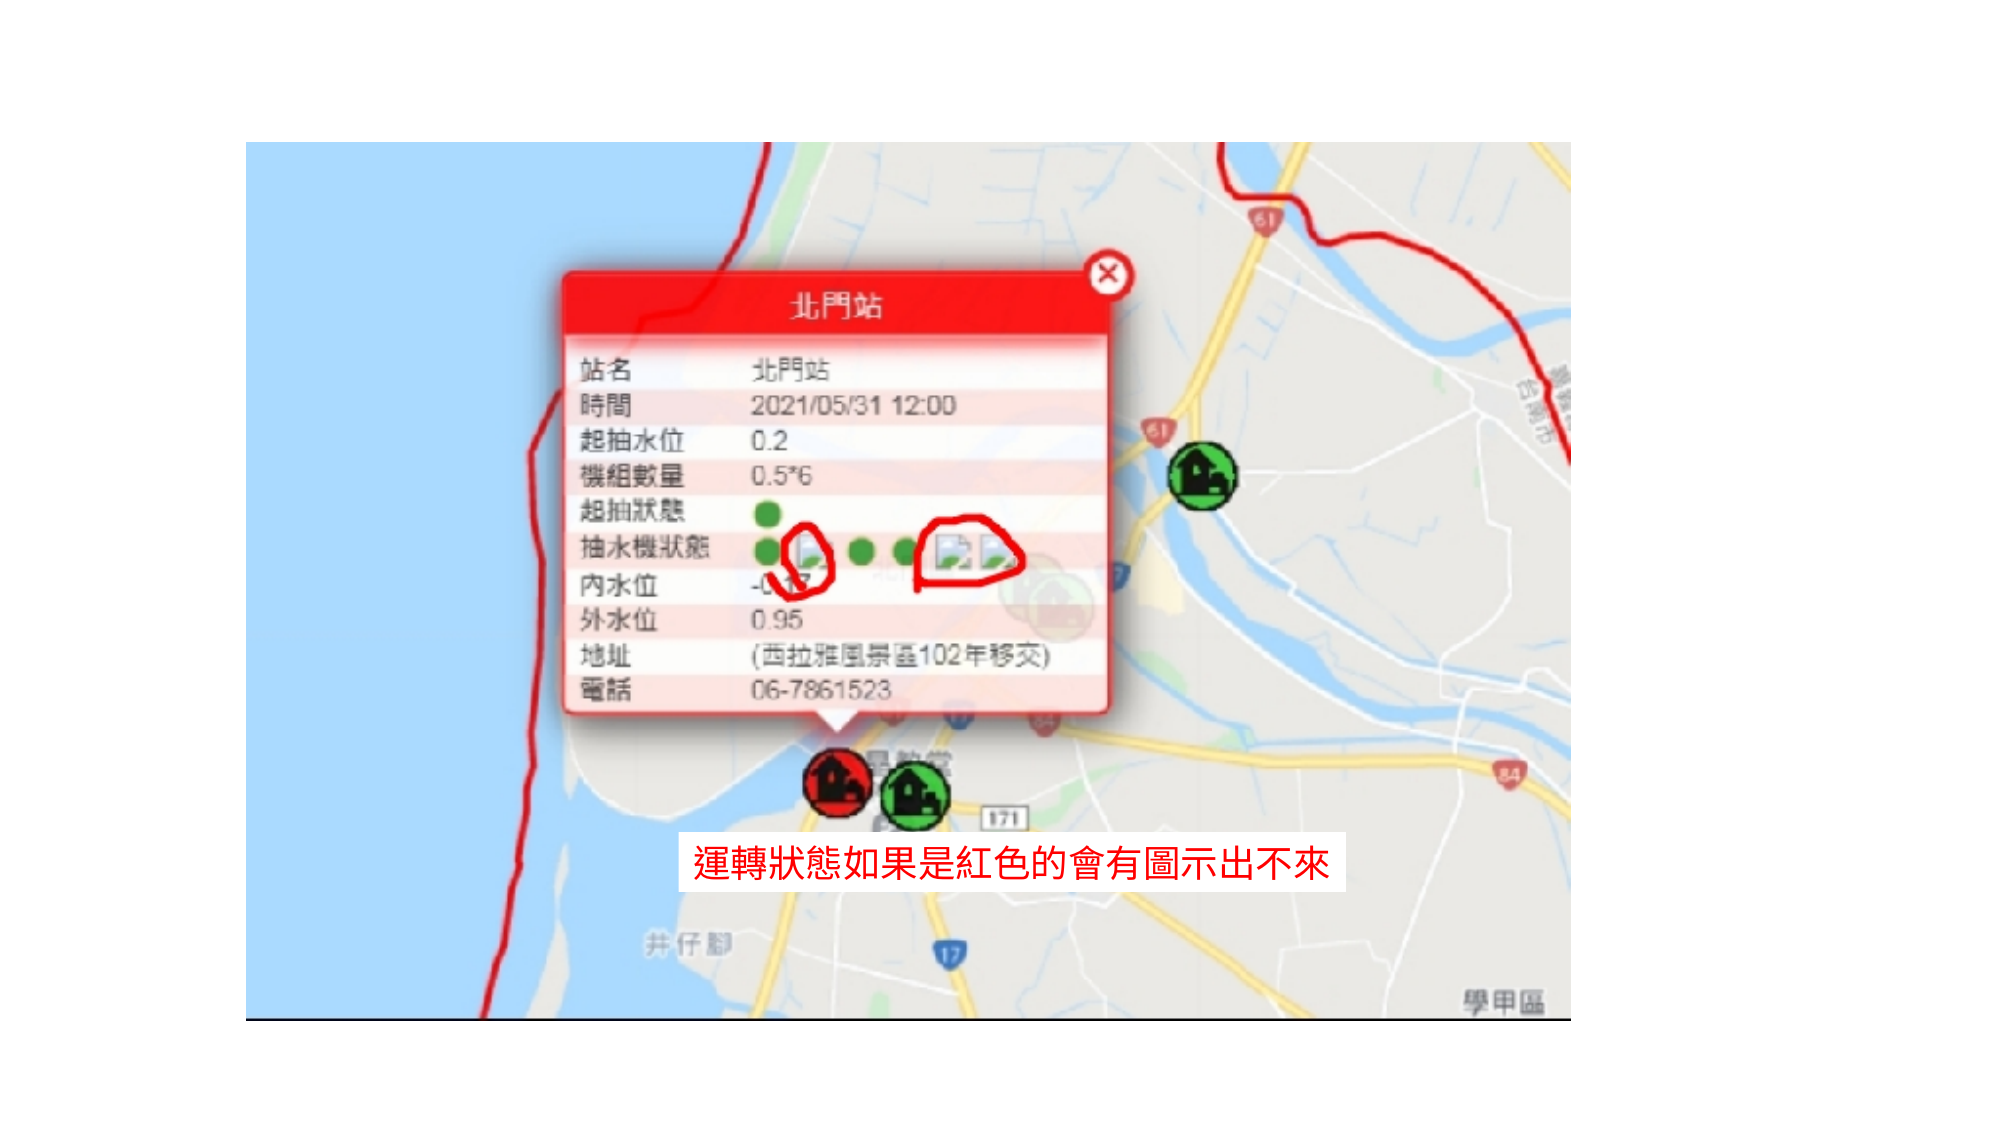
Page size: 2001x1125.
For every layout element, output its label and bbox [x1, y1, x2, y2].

picture [246, 142, 1571, 1021]
